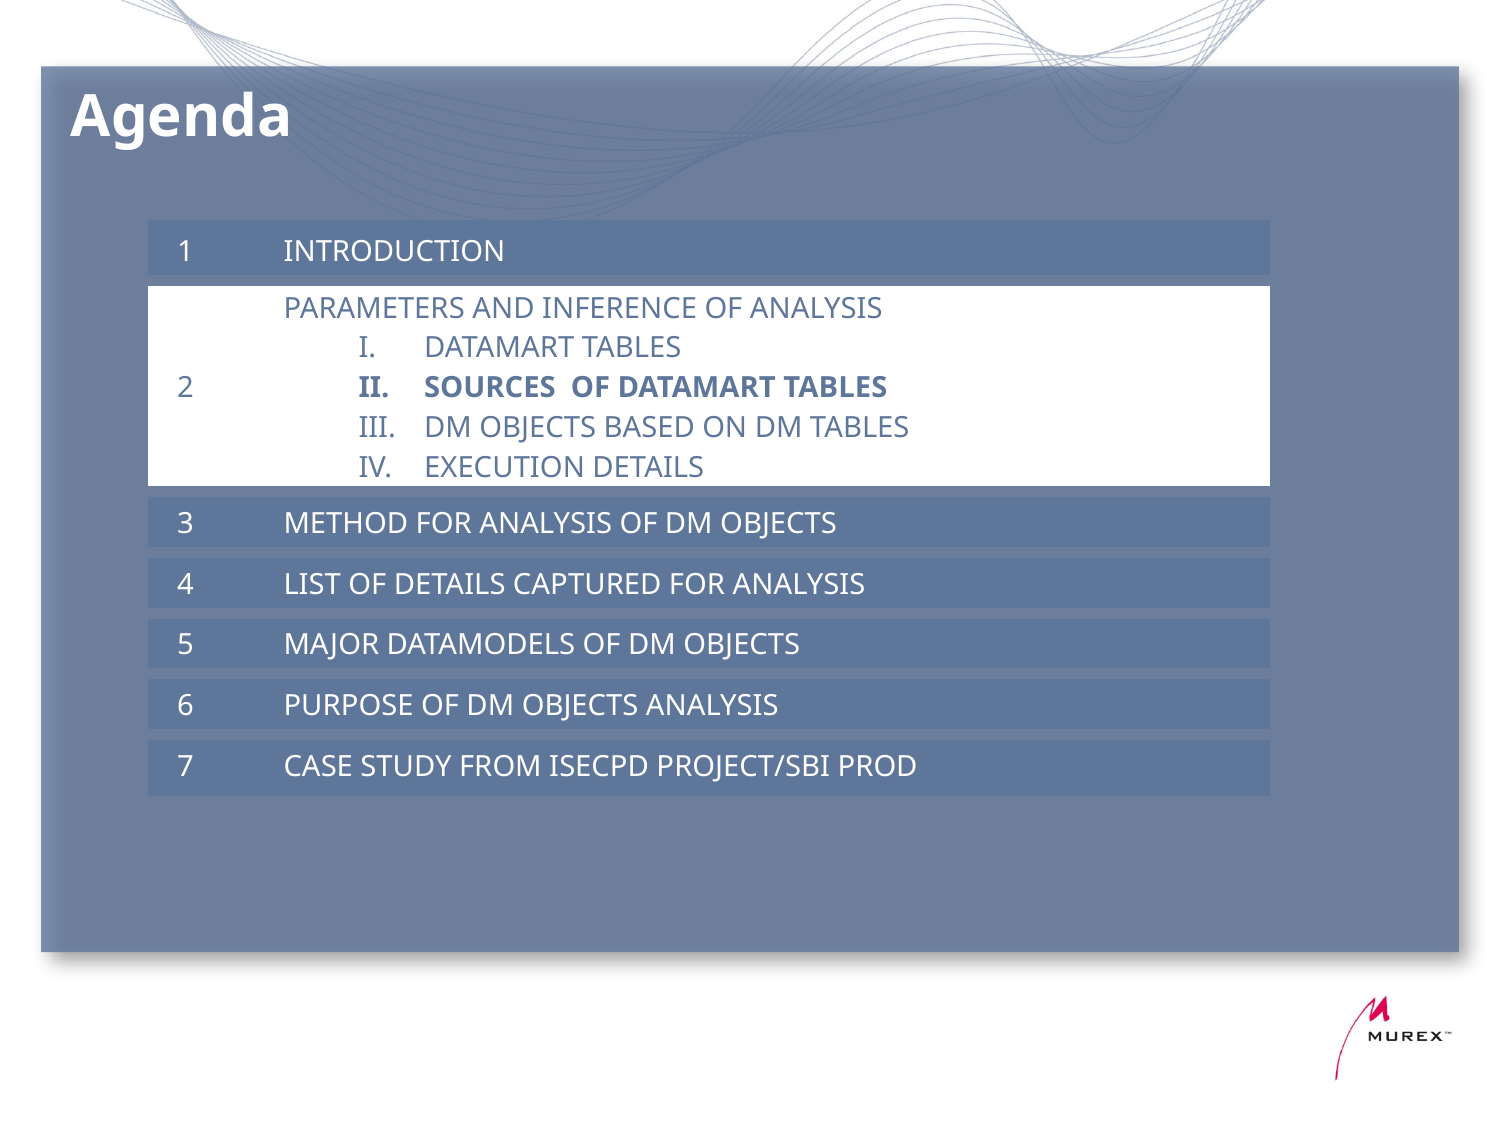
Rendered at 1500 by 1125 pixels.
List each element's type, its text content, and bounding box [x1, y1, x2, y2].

table_cell 6 [148, 679, 254, 729]
table_cell 5 [148, 619, 254, 668]
picture [0, 0, 1500, 1125]
table_cell METHOD FOR ANALYSIS OF DM OBJECTS [254, 497, 1270, 547]
title Agenda [64, 78, 1243, 185]
table_cell 4 [148, 558, 254, 608]
table_cell CASE STUDY FROM ISECPD PROJECT/SBI PROD [254, 740, 1270, 796]
table_cell PARAMETERS AND INFERENCE OF ANALYSIS DATAMART TABLES SOURCES OF DATAMART TABLES DM OBJECTS BASED ON DM TABLES EXECUTION DETAILS [254, 286, 1270, 486]
table_header 1 [148, 220, 254, 275]
table_cell 7 [148, 740, 254, 796]
table_cell 3 [148, 497, 254, 547]
table_cell 2 [148, 286, 254, 486]
table_cell MAJOR DATAMODELS OF DM OBJECTS [254, 619, 1270, 668]
table_cell LIST OF DETAILS CAPTURED FOR ANALYSIS [254, 558, 1270, 608]
table_cell PURPOSE OF DM OBJECTS ANALYSIS [254, 679, 1270, 729]
table_header INTRODUCTION [254, 220, 1270, 275]
